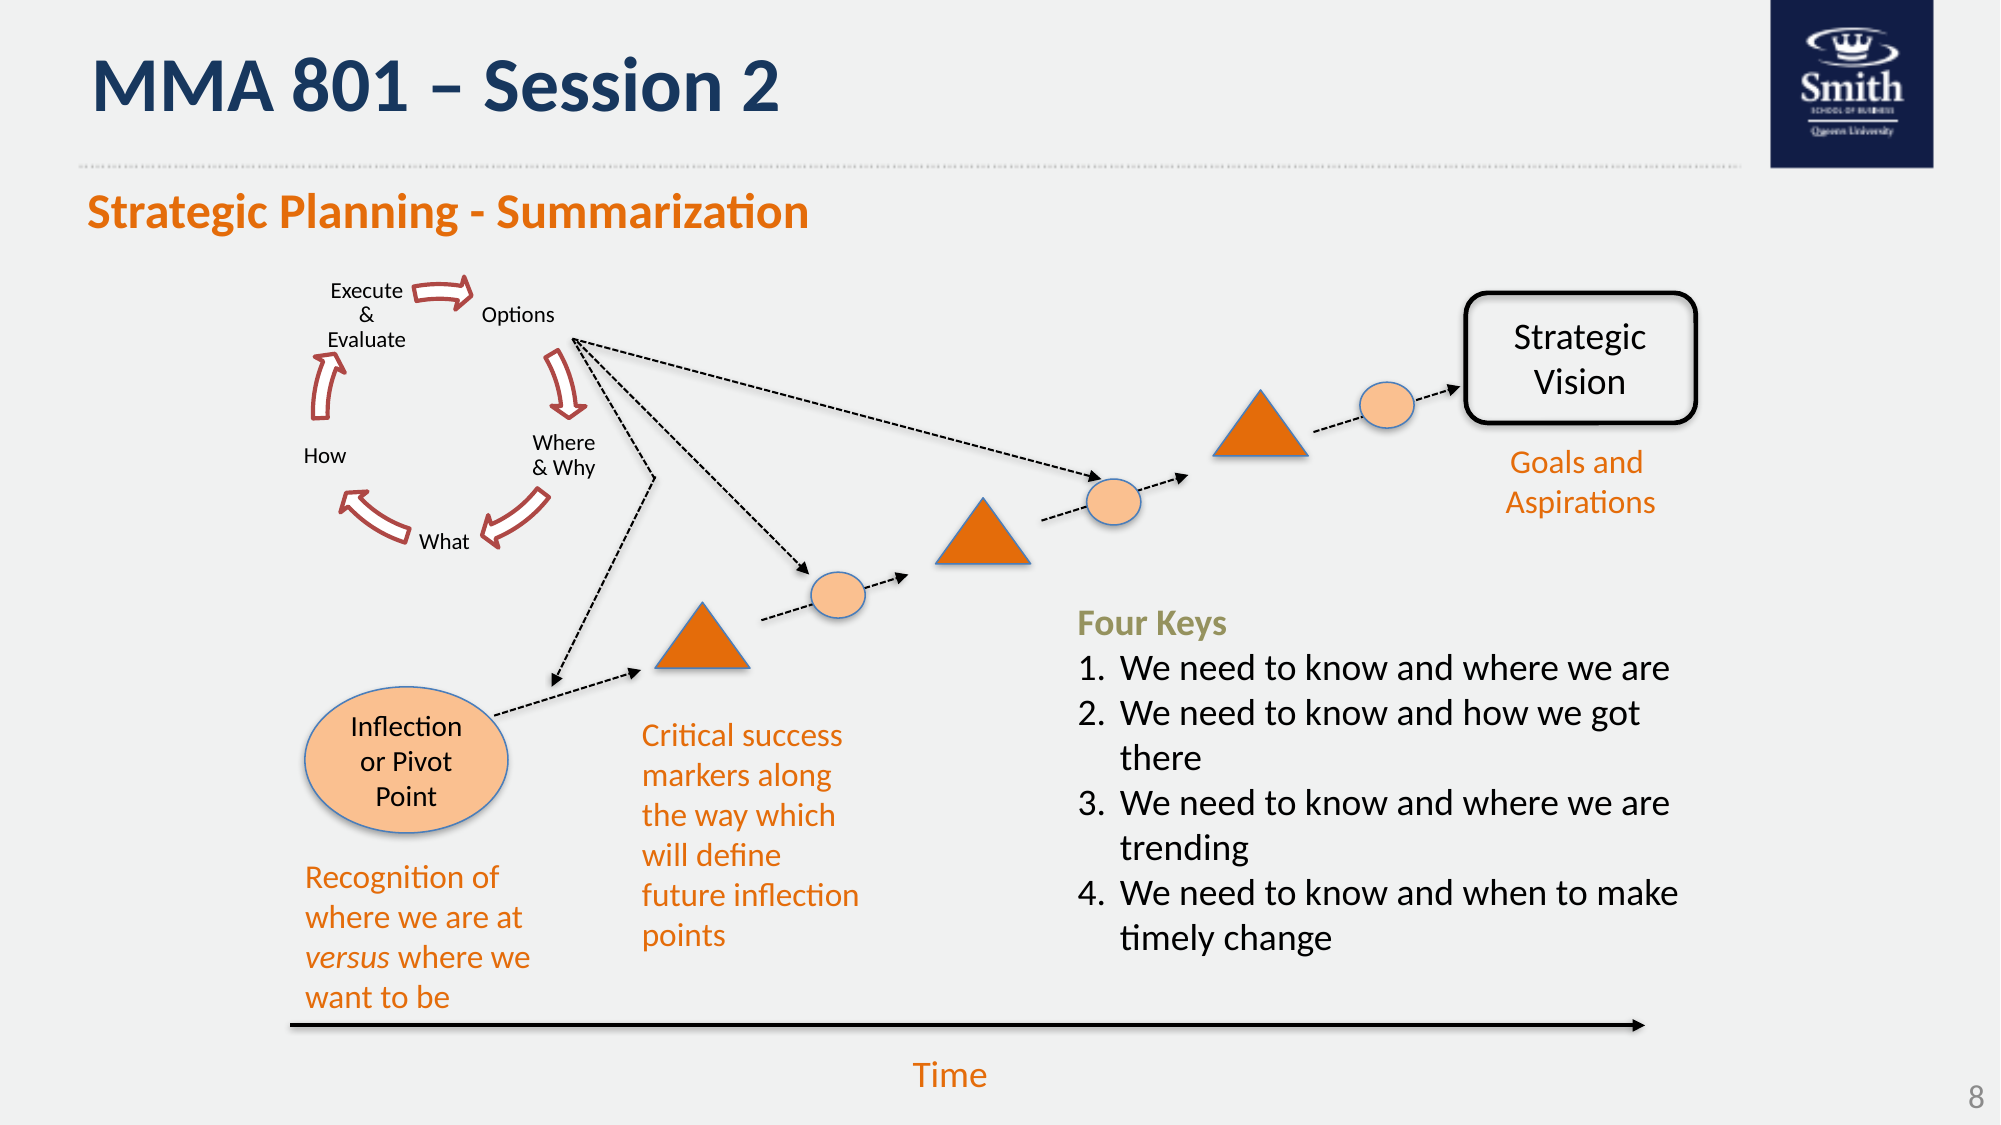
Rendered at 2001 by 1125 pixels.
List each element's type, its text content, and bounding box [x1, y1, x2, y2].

slide_number 8 [1755, 1065, 2000, 1125]
title MMA 801 – Session 2 [76, 9, 1717, 152]
text_box [1212, 389, 1309, 457]
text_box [1313, 386, 1461, 433]
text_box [551, 476, 656, 688]
text_box Strategic Vision [1482, 304, 1678, 409]
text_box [1041, 474, 1189, 521]
text_box Strategic Planning - Summarization [75, 175, 1115, 242]
text_box [660, 601, 751, 669]
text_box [761, 574, 909, 621]
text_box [572, 338, 1102, 480]
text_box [660, 487, 810, 575]
text_box Time [798, 1042, 1102, 1103]
text_box Recognition of where we are at versus where we want to be [290, 848, 549, 1023]
text_box Critical success markers along the way which will define future inflection points [627, 706, 883, 961]
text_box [260, 275, 630, 581]
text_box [493, 669, 642, 716]
text_box Four Keys We need to know and where we are We need to know and how we got there We need to know and where we are trending We need to know and when to make timely change [1062, 590, 1714, 966]
text_box Goals and Aspirations [1465, 432, 1696, 528]
text_box [934, 497, 1032, 565]
text_box [1465, 292, 1697, 424]
text_box Inflection or Pivot Point [304, 686, 509, 834]
